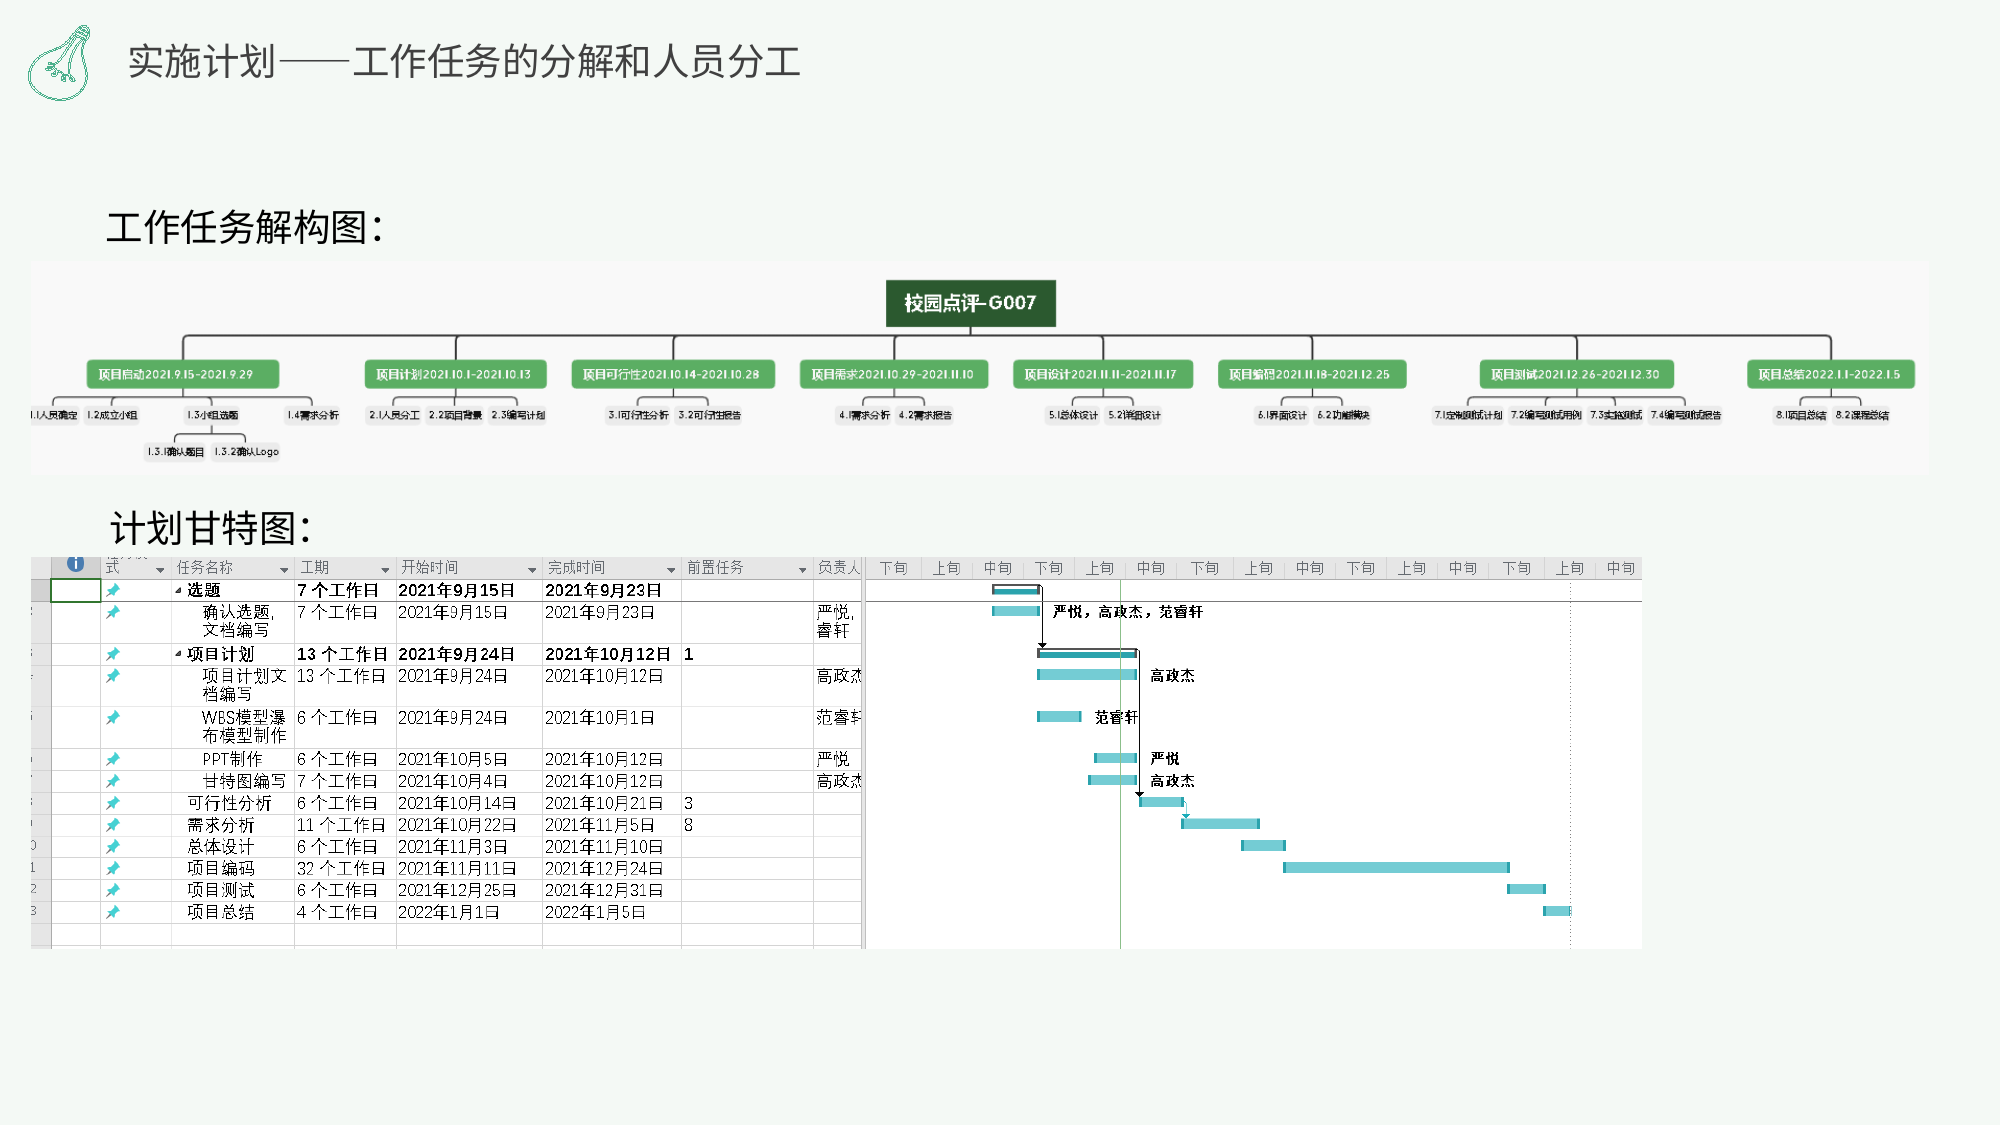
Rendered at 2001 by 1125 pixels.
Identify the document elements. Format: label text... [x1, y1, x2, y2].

picture [31, 557, 1642, 949]
text_box 工作任务解构图： [105, 203, 433, 249]
text_box 计划甘特图： [94, 497, 440, 557]
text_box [31, 19, 825, 103]
picture [31, 261, 1929, 475]
